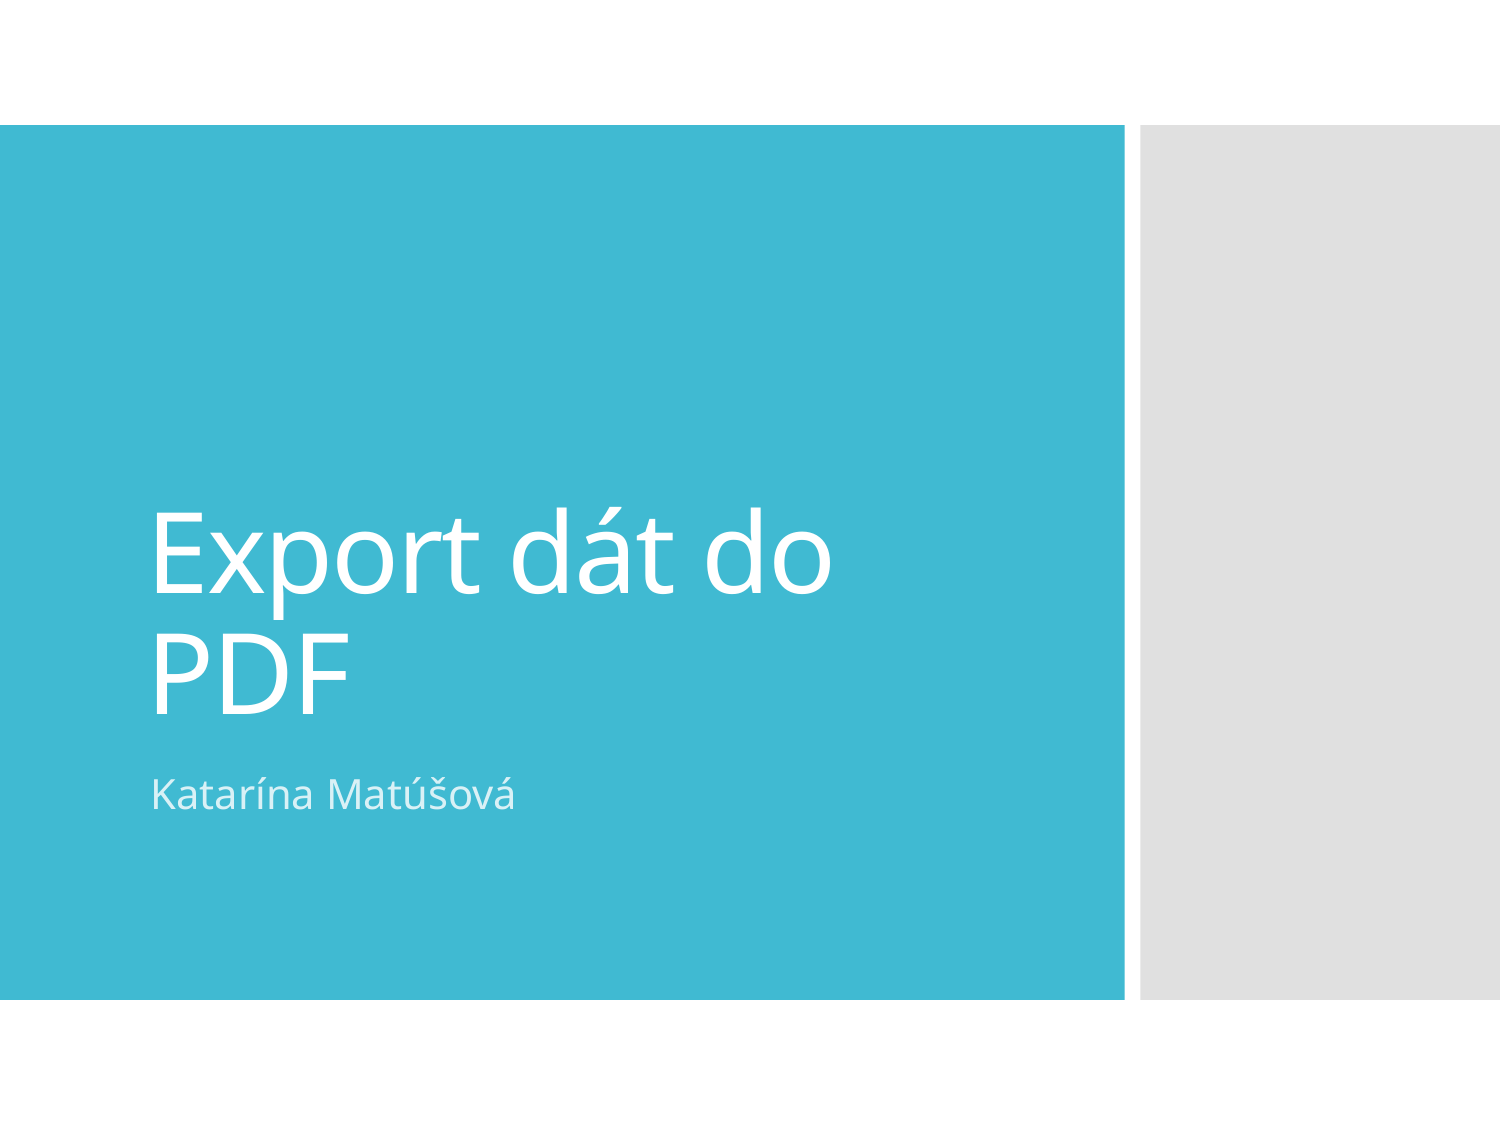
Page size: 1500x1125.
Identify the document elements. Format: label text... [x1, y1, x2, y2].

subtitle Katarína Matúšová [135, 766, 1036, 917]
title Export dát do PDF [131, 213, 1032, 747]
